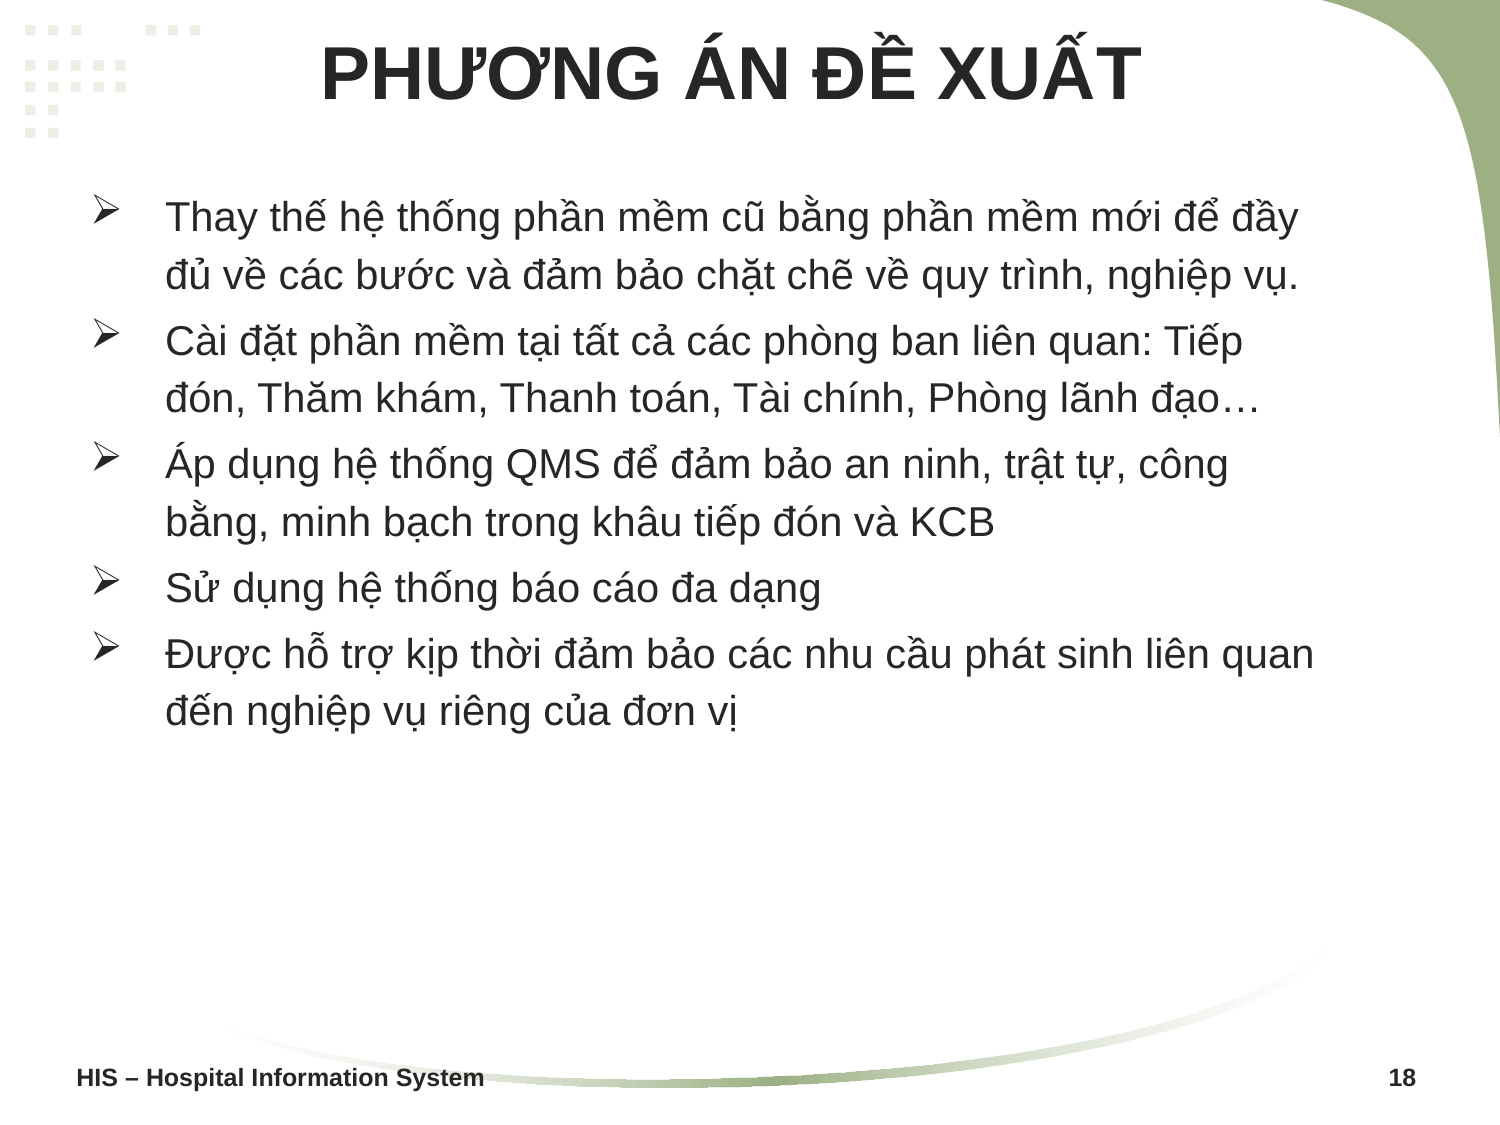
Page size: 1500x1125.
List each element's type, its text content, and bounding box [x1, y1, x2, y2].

footer HIS – Hospital Information System 18 [37, 1050, 1463, 1103]
title PHƯƠNG ÁN ĐỀ XUẤT [75, 0, 1388, 125]
text_box Thay thế hệ thống phần mềm cũ bằng phần mềm mới để đầy đủ về các bước và đảm bảo chặt chẽ về quy trình, nghiệp vụ. Cài đặt phần mềm tại tất cả các phòng ban liên quan: Tiếp đón, Thăm khám, Thanh toán, Tài chính, Phòng lãnh đạo… Áp dụng hệ thống QMS để đảm bảo an ninh, trật tự, công bằng, minh bạch trong khâu tiếp đón và KCB Sử dụng hệ thống báo cáo đa dạng Được hỗ trợ kịp thời đảm bảo các nhu cầu phát sinh liên quan đến nghiệp vụ riêng của đơn vị [74, 174, 1350, 1050]
